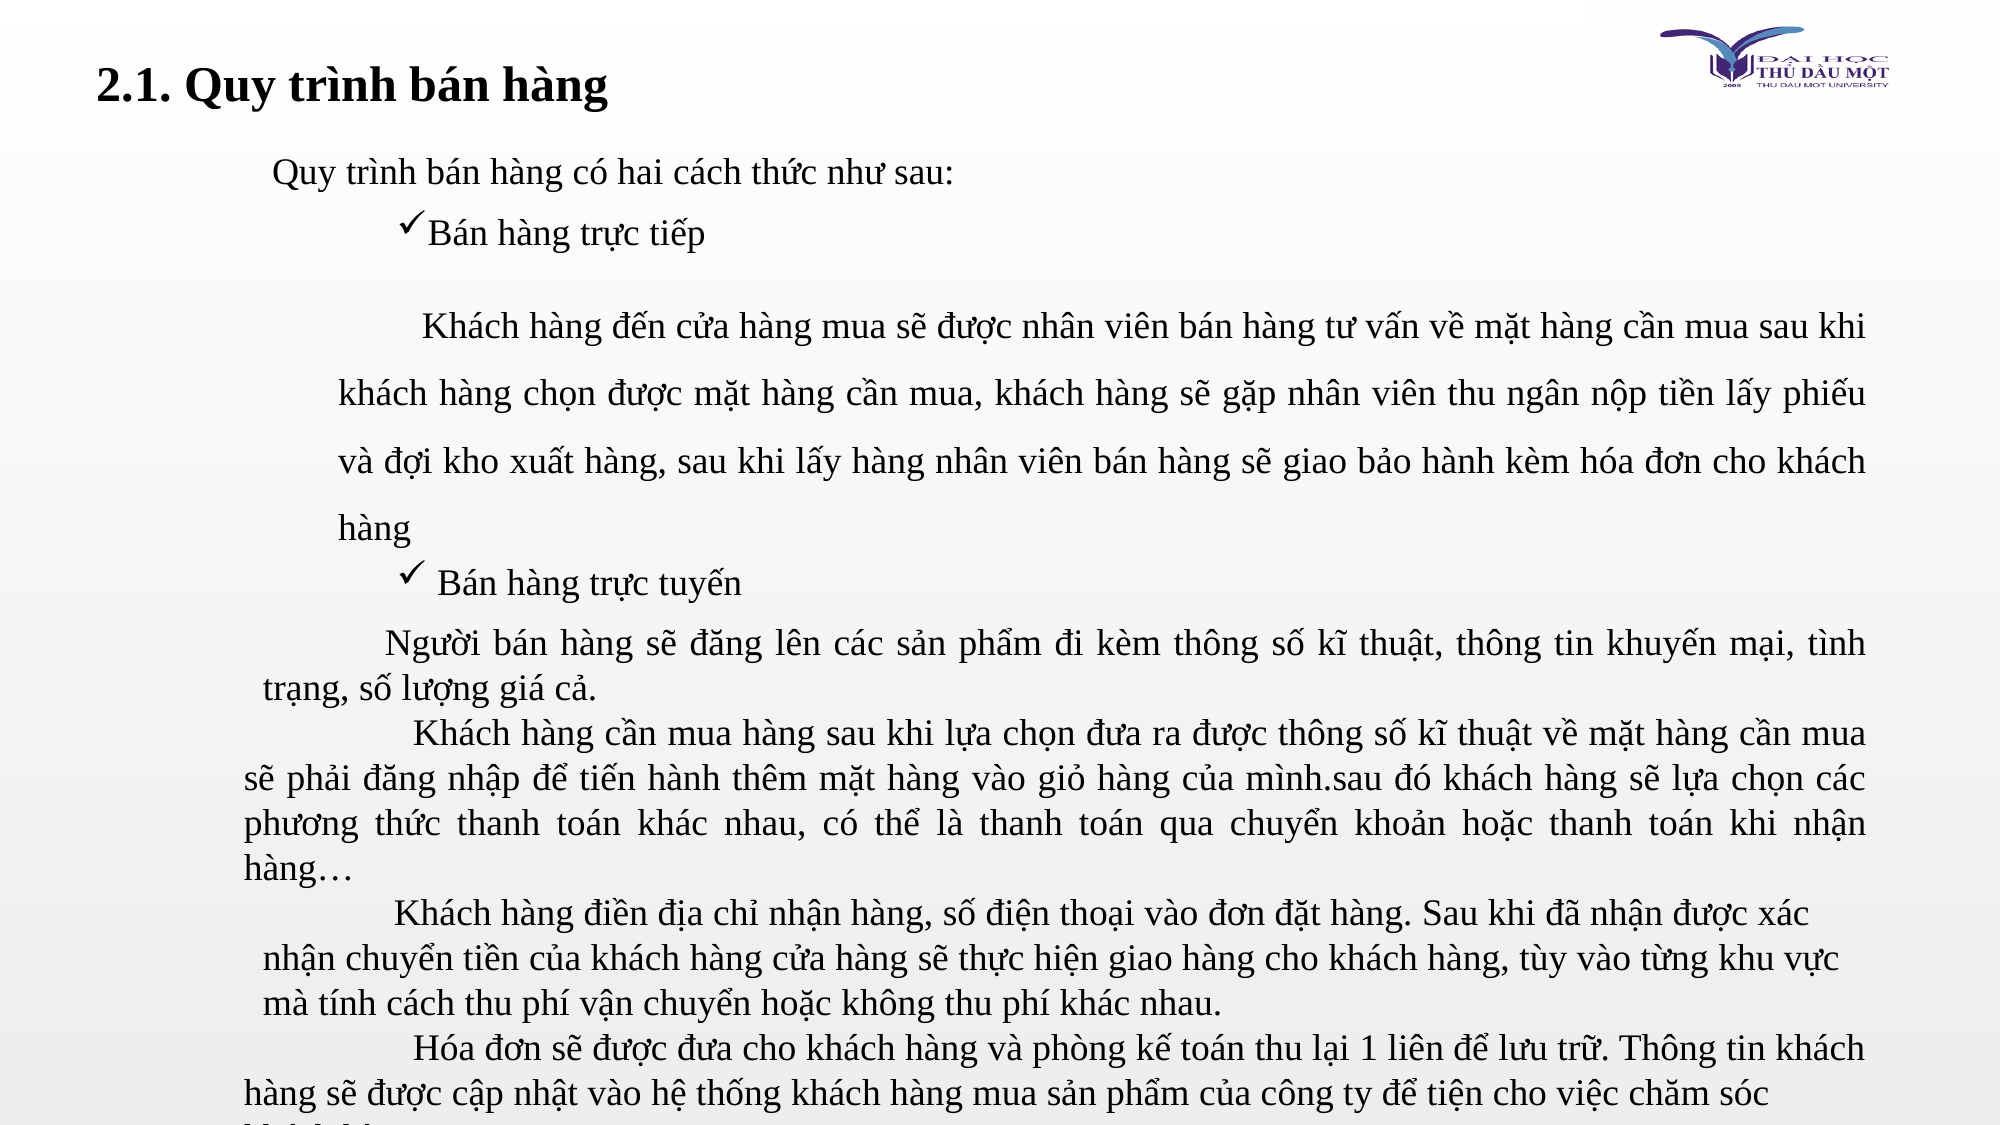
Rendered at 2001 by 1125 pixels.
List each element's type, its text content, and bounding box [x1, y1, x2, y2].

text_box 2.1. Quy trình bán hàng [82, 44, 1543, 120]
text_box Người bán hàng sẽ đăng lên các sản phẩm đi kèm thông số kĩ thuật, thông tin khuyến mại, tình trạng, số lượng giá cả. Khách hàng cần mua hàng sau khi lựa chọn đưa ra được thông số kĩ thuật về mặt hàng cần mua sẽ phải đăng nhập để tiến hành thêm mặt hàng vào giỏ hàng của mình.sau đó khách hàng sẽ lựa chọn các phương thức thanh toán khác nhau, có thể là thanh toán qua chuyển khoản hoặc thanh toán khi nhận hàng… Khách hàng điền địa chỉ nhận hàng, số điện thoại vào đơn đặt hàng. Sau khi đã nhận được xác nhận chuyển tiền của khách hàng cửa hàng sẽ thực hiện giao hàng cho khách hàng, tùy vào từng khu vực mà tính cách thu phí vận chuyển hoặc không thu phí khác nhau. Hóa đơn sẽ được đưa cho khách hàng và phòng kế toán thu lại 1 liên để lưu trữ. Thông tin khách hàng sẽ được cập nhật vào hệ thống khách hàng mua sản phẩm của công ty để tiện cho việc chăm sóc khách hàng [98, 610, 1884, 1125]
text_box Bán hàng trực tuyến [81, 550, 1867, 611]
text_box Quy trình bán hàng có hai cách thức như sau: [107, 139, 1893, 200]
picture [1580, 0, 2000, 128]
text_box Khách hàng đến cửa hàng mua sẽ được nhân viên bán hàng tư vấn về mặt hàng cần mua sau khi khách hàng chọn được mặt hàng cần mua, khách hàng sẽ gặp nhân viên thu ngân nộp tiền lấy phiếu và đợi kho xuất hàng, sau khi lấy hàng nhân viên bán hàng sẽ giao bảo hành kèm hóa đơn cho khách hàng [98, 270, 1884, 556]
text_box Bán hàng trực tiếp [81, 200, 1867, 261]
